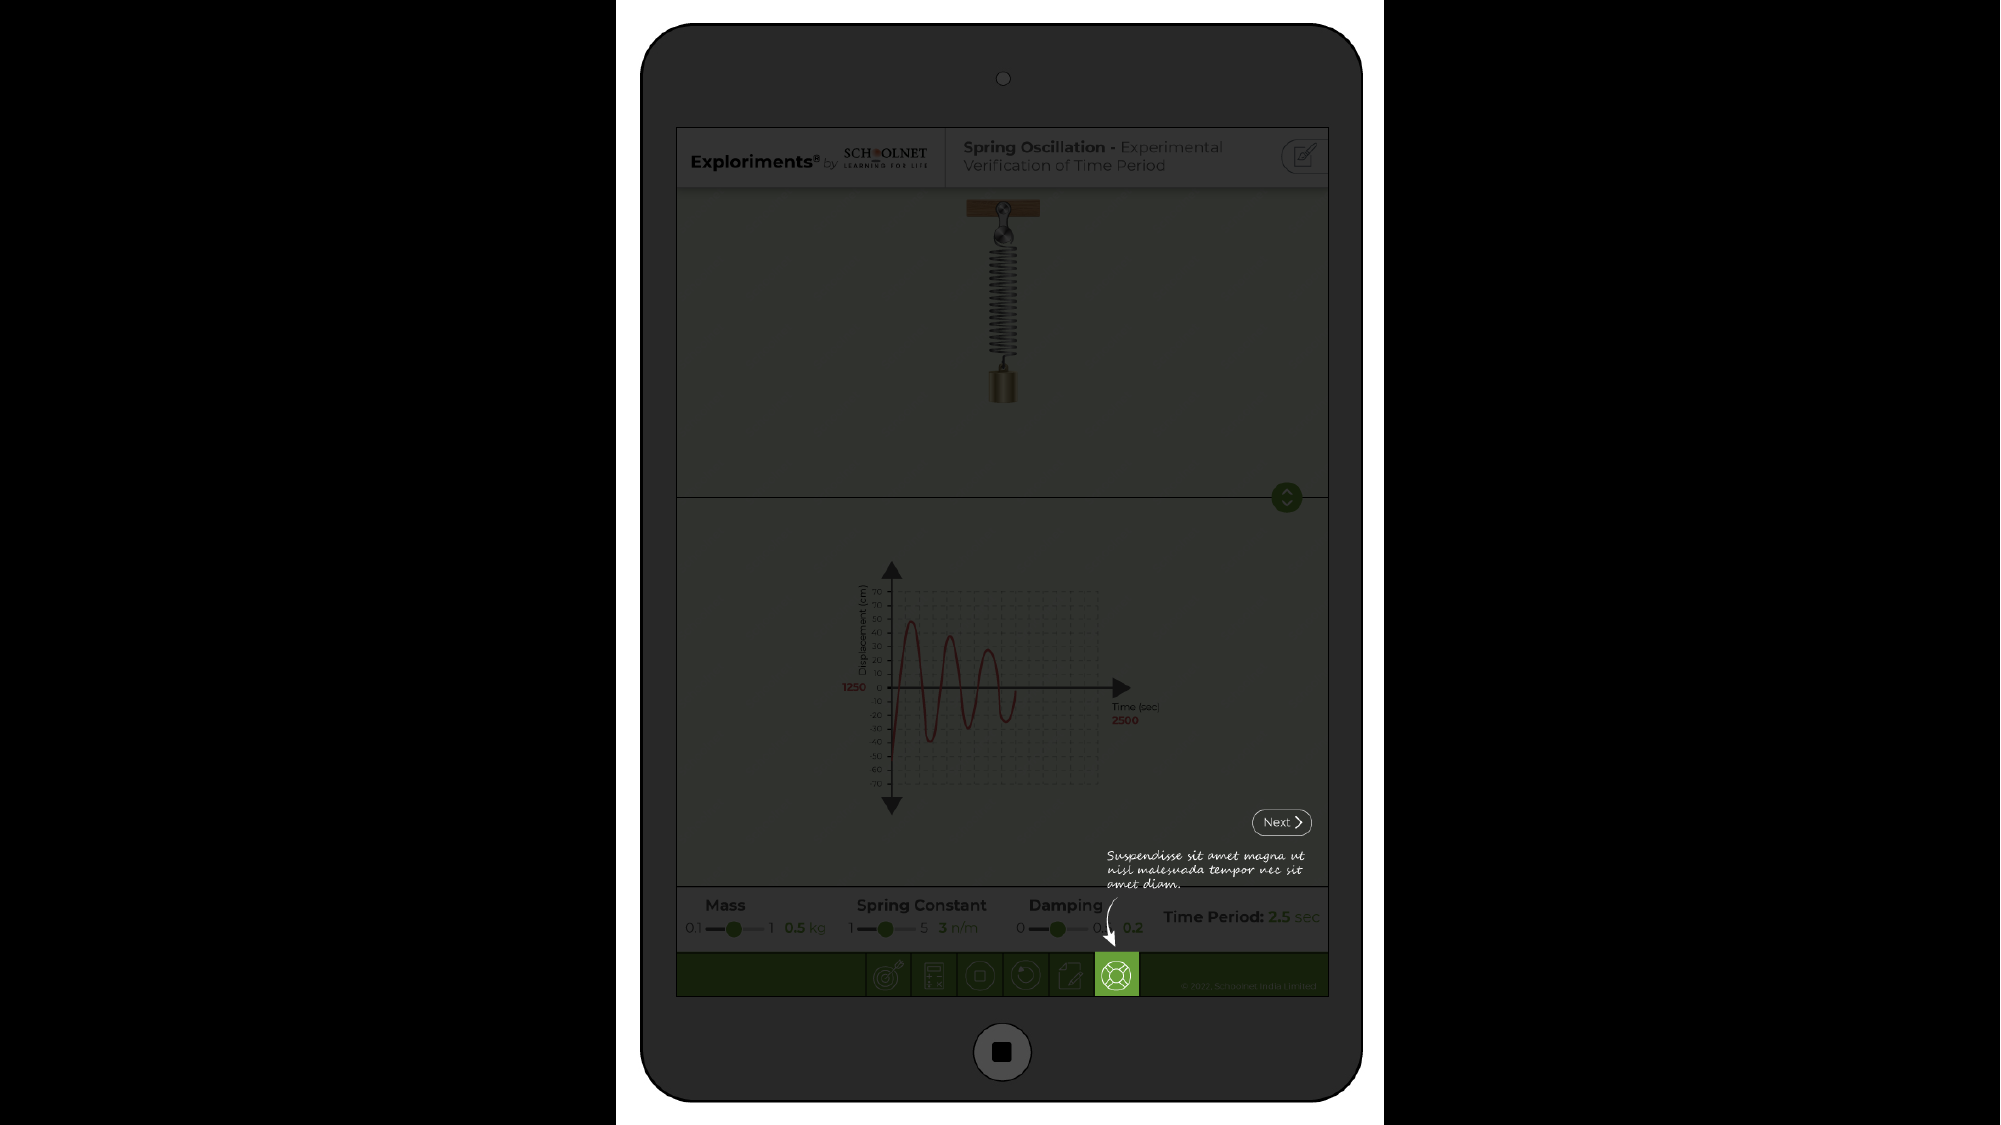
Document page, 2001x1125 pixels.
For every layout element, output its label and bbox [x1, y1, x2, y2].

picture [616, 0, 1384, 1125]
